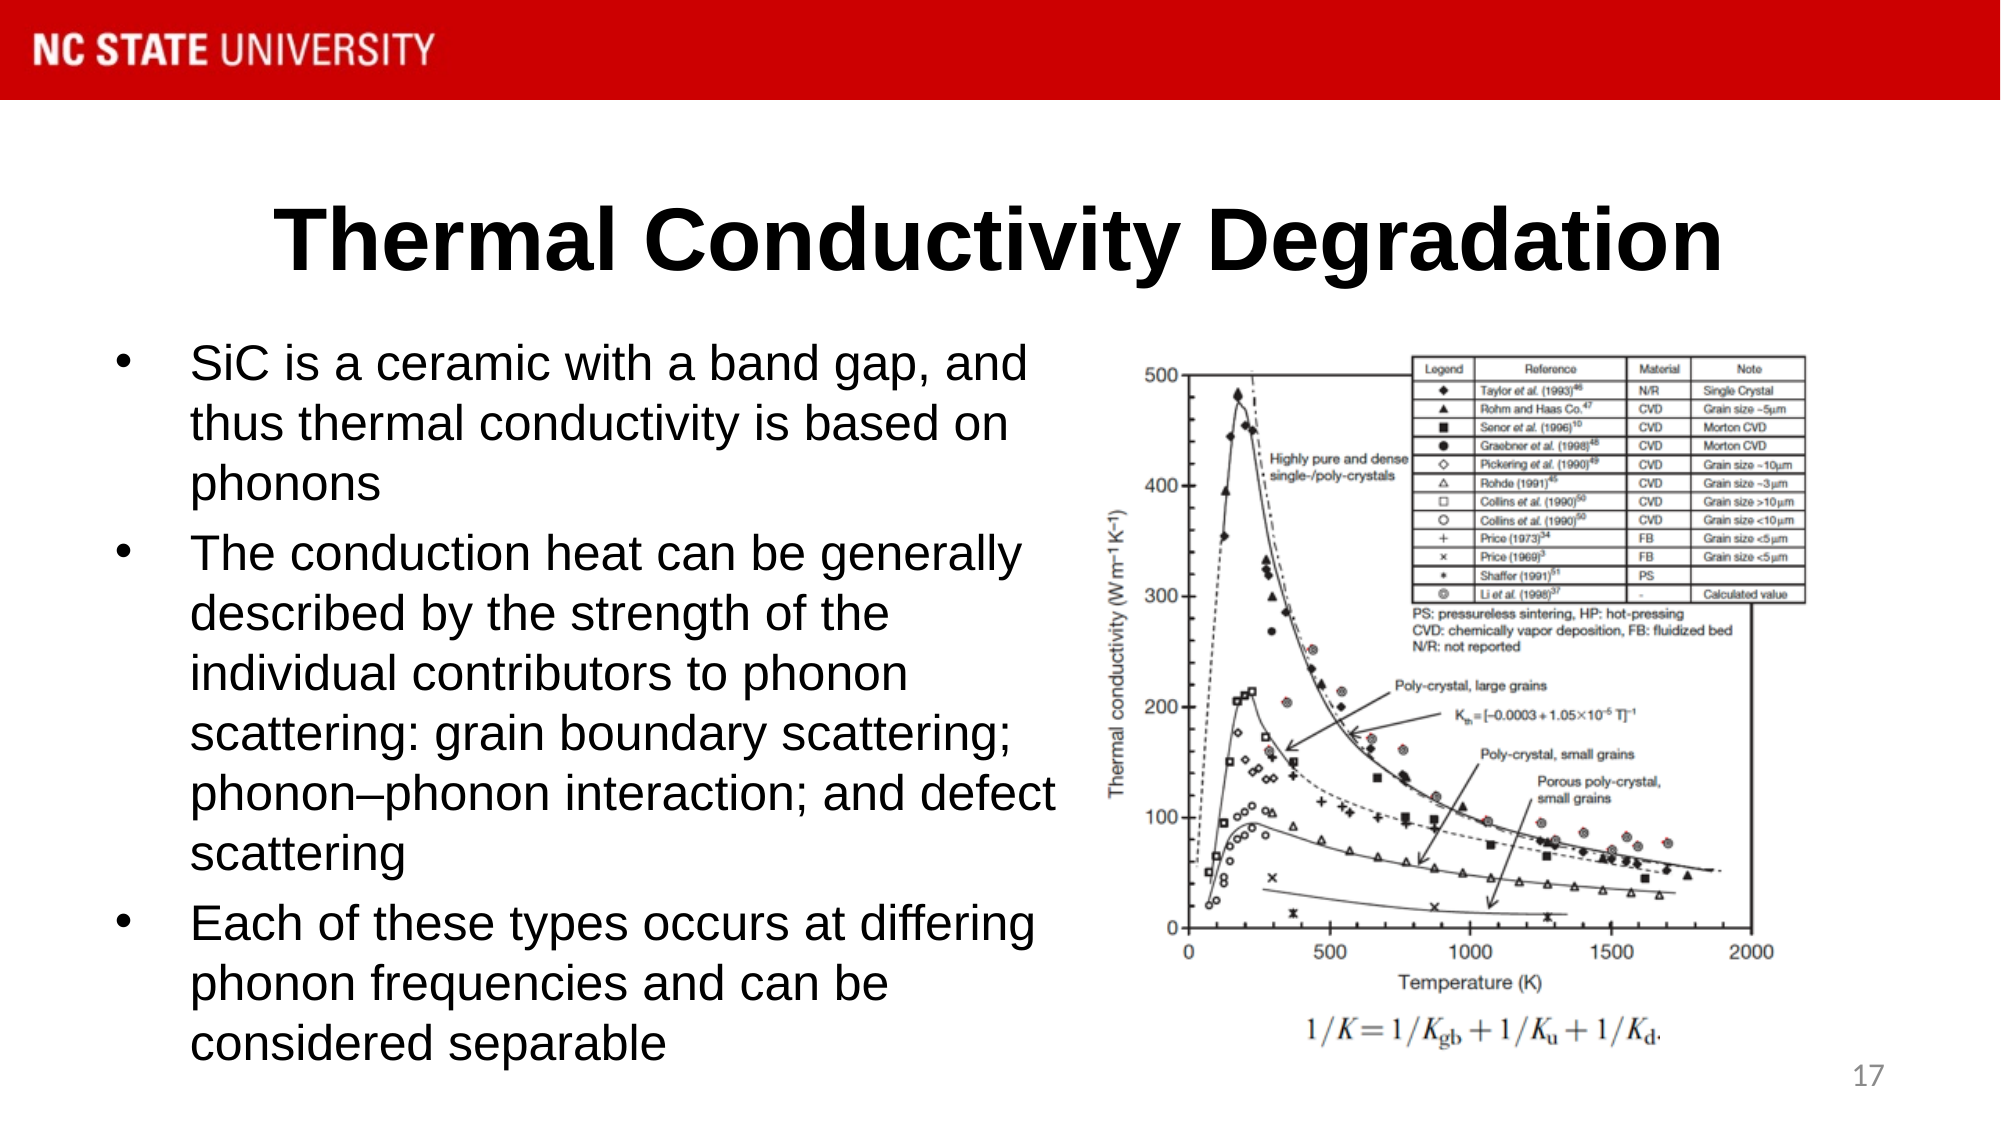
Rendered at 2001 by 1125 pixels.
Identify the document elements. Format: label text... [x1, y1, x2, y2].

list SiC is a ceramic with a band gap, and thus thermal conductivity is based on phonons The conduction heat can be generally described by the strength of the individual contributors to phonon scattering: grain boundary scattering; phonon–phonon interaction; and defect scattering Each of these types occurs at differing phonon frequencies and can be considered separable [99, 322, 1090, 1005]
picture [0, 0, 2001, 100]
picture [1295, 1004, 1661, 1054]
title Thermal Conductivity Degradation [99, 147, 1900, 323]
slide_number 17 [1433, 1042, 1900, 1103]
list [1091, 322, 1826, 1006]
